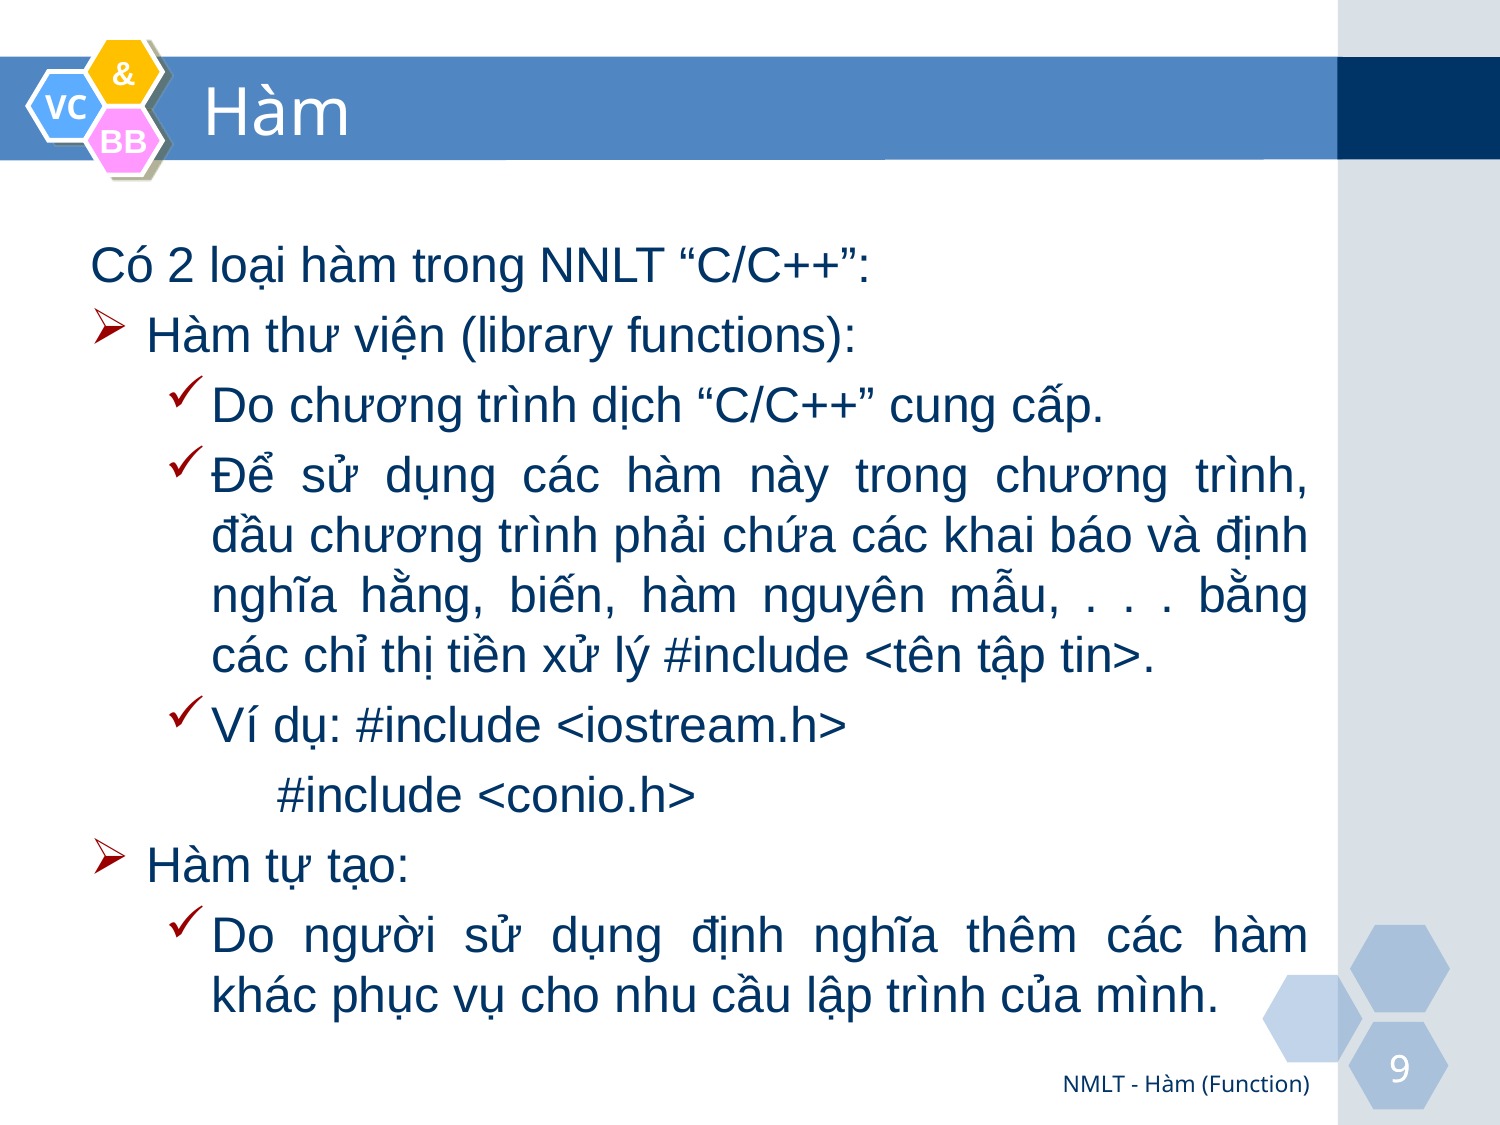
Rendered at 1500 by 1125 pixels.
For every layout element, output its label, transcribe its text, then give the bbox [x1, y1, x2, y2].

list Có 2 loại hàm trong NNLT “C/C++”: Hàm thư viện (library functions): Do chương trình dịch “C/C++” cung cấp. Để sử dụng các hàm này trong chương trình, đầu chương trình phải chứa các khai báo và định nghĩa hằng, biến, hàm nguyên mẫu, . . . bằng các chỉ thị tiền xử lý #include <tên tập tin>. Ví dụ: #include <iostream.h> #include <conio.h> Hàm tự tạo: Do người sử dụng định nghĩa thêm các hàm khác phục vụ cho nhu cầu lập trình của mình. [75, 224, 1325, 1013]
text_box NMLT - Hàm (Function) [849, 1062, 1325, 1101]
title Hàm [187, 62, 1288, 155]
